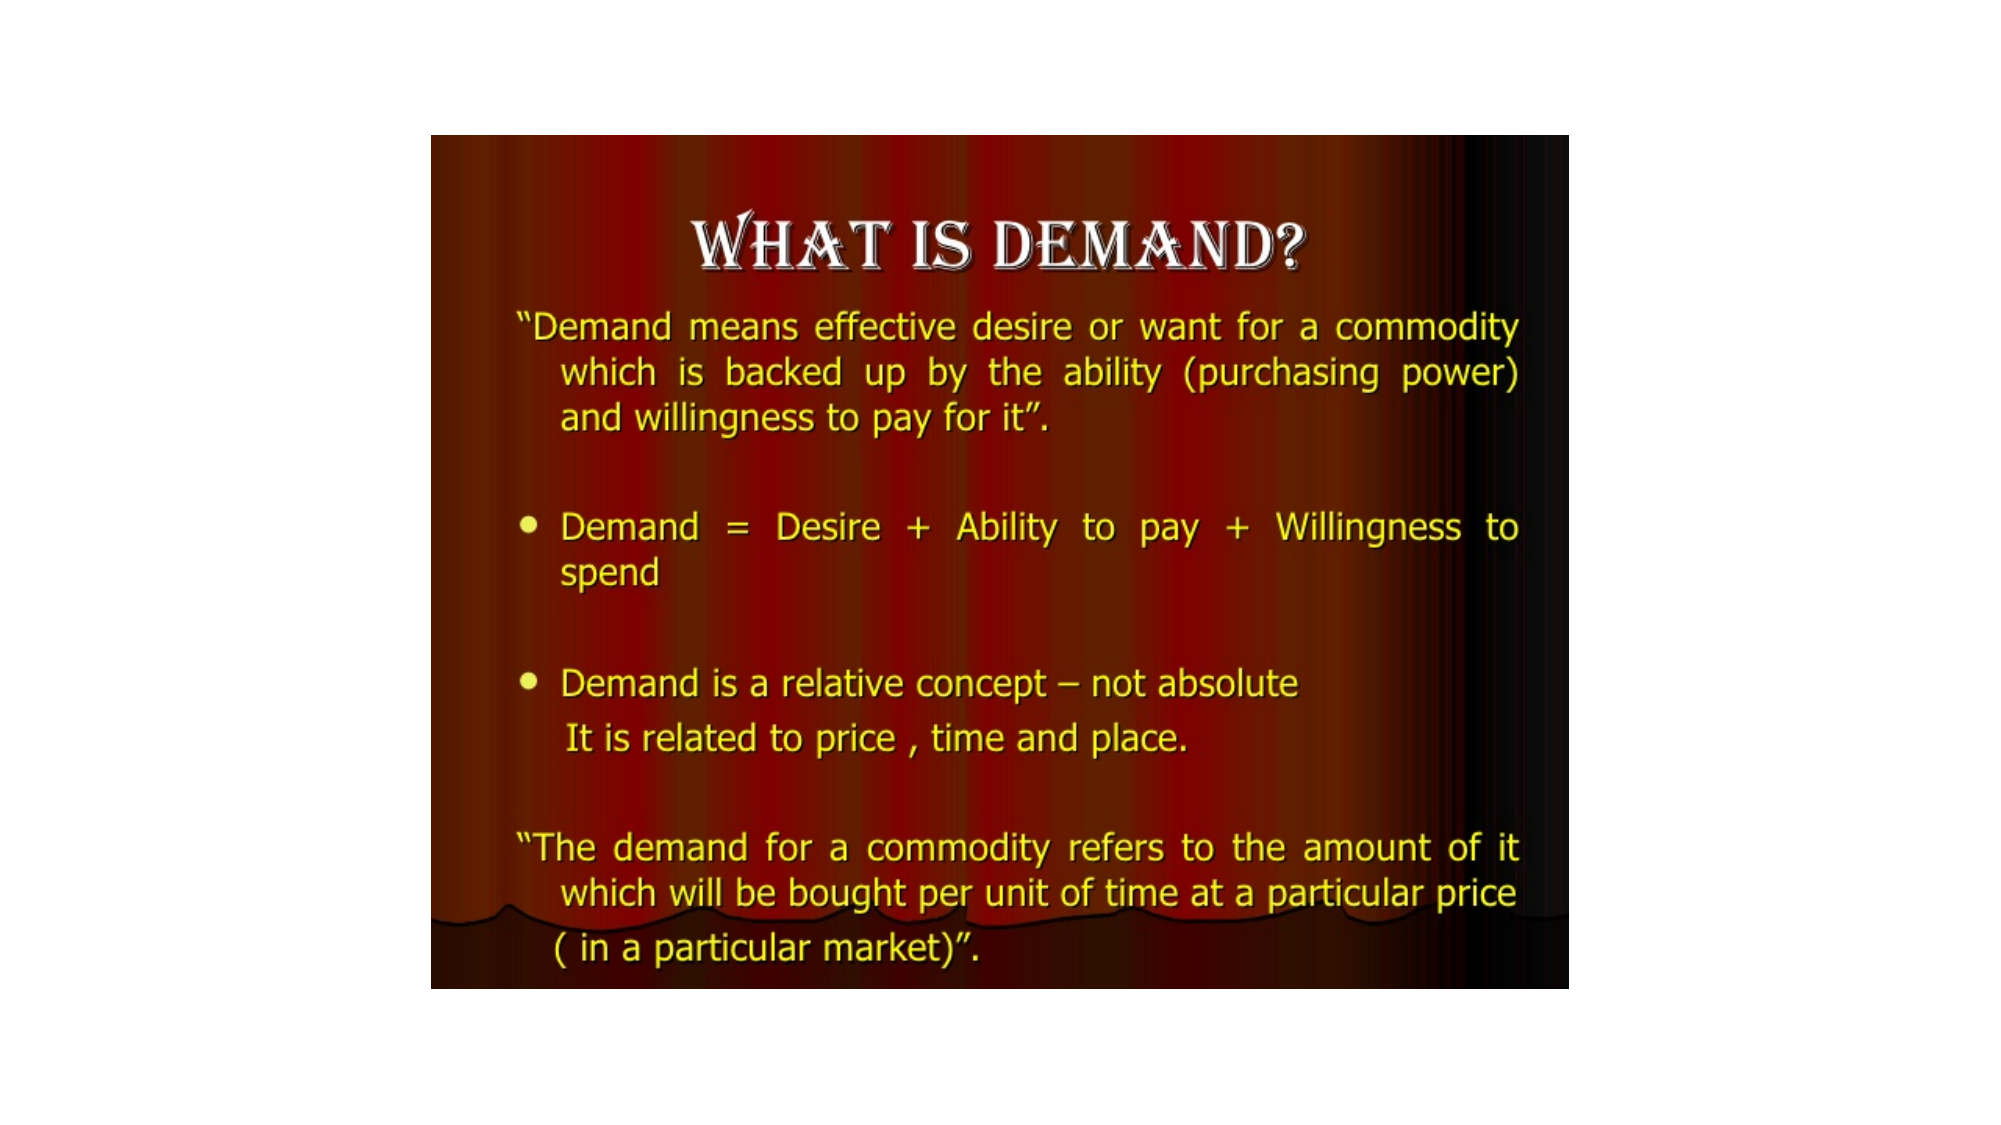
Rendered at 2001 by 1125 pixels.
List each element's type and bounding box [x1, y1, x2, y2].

picture [431, 135, 1569, 989]
